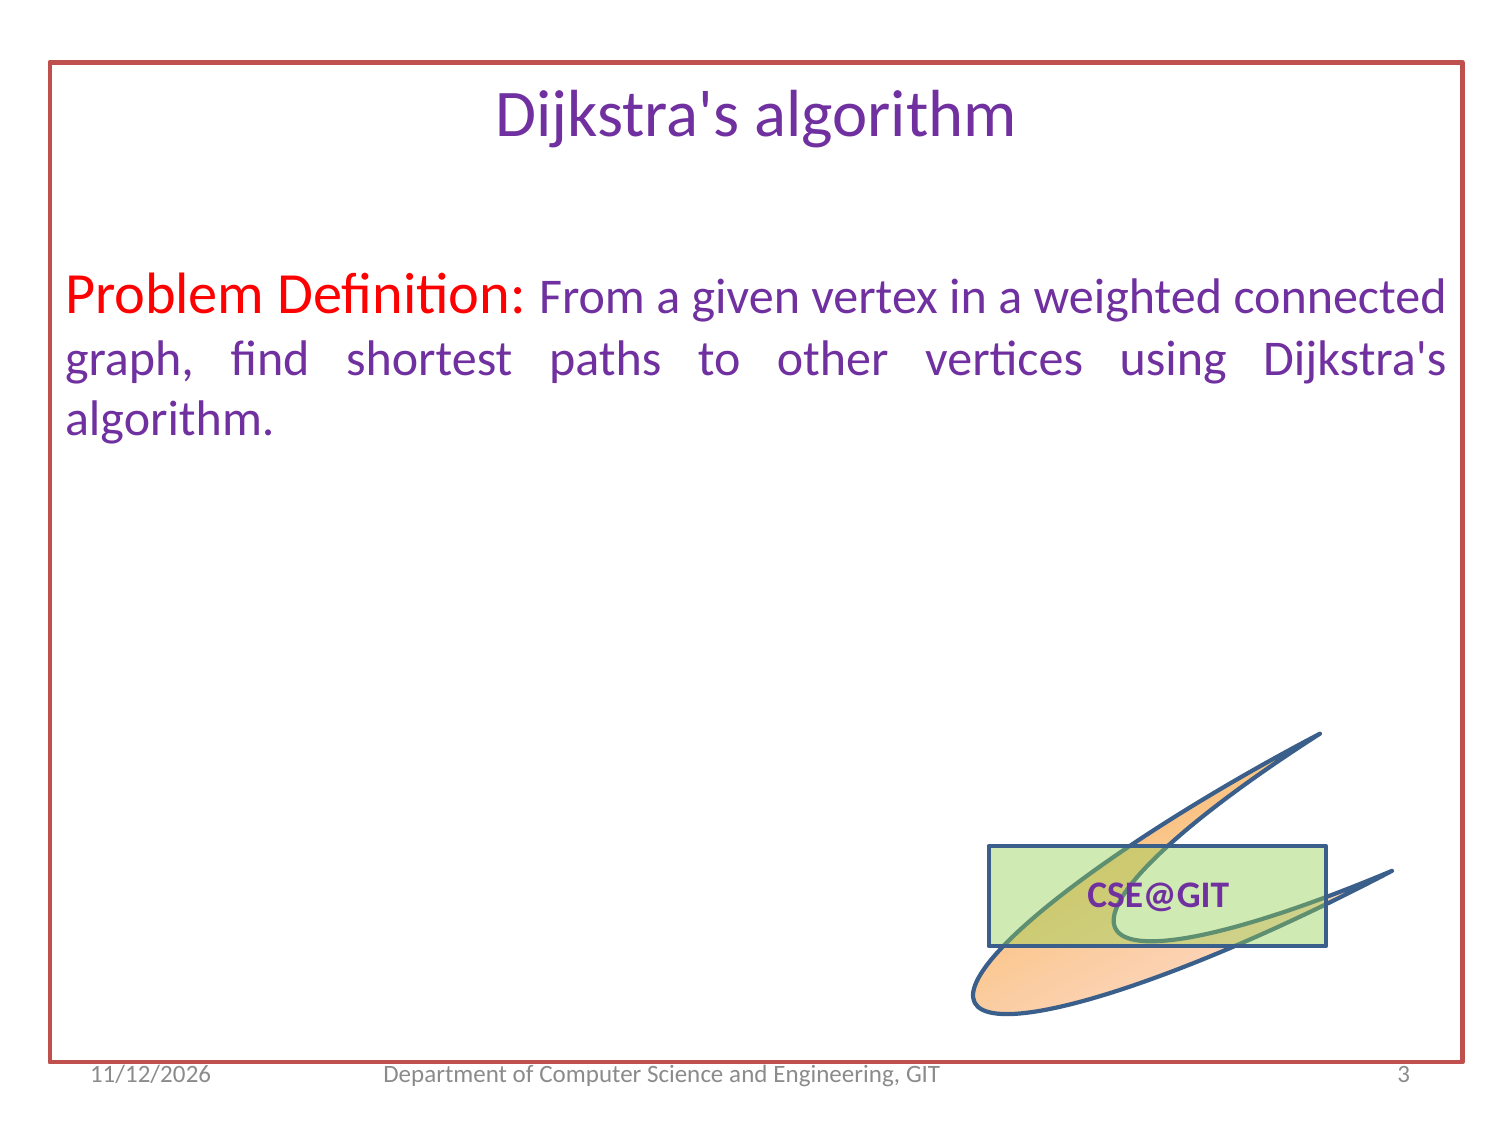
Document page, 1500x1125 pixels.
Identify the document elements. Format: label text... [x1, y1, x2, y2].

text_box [949, 824, 1381, 981]
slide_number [75, 1042, 425, 1103]
footer Department of Computer Science and Engineering, GIT [425, 1042, 1025, 1103]
slide_number 3 [1074, 1042, 1425, 1103]
subtitle Dijkstra's algorithm Problem Definition: From a given vertex in a weighted connected graph, find shortest paths to other vertices using Dijkstra's algorithm. [48, 60, 1465, 1064]
